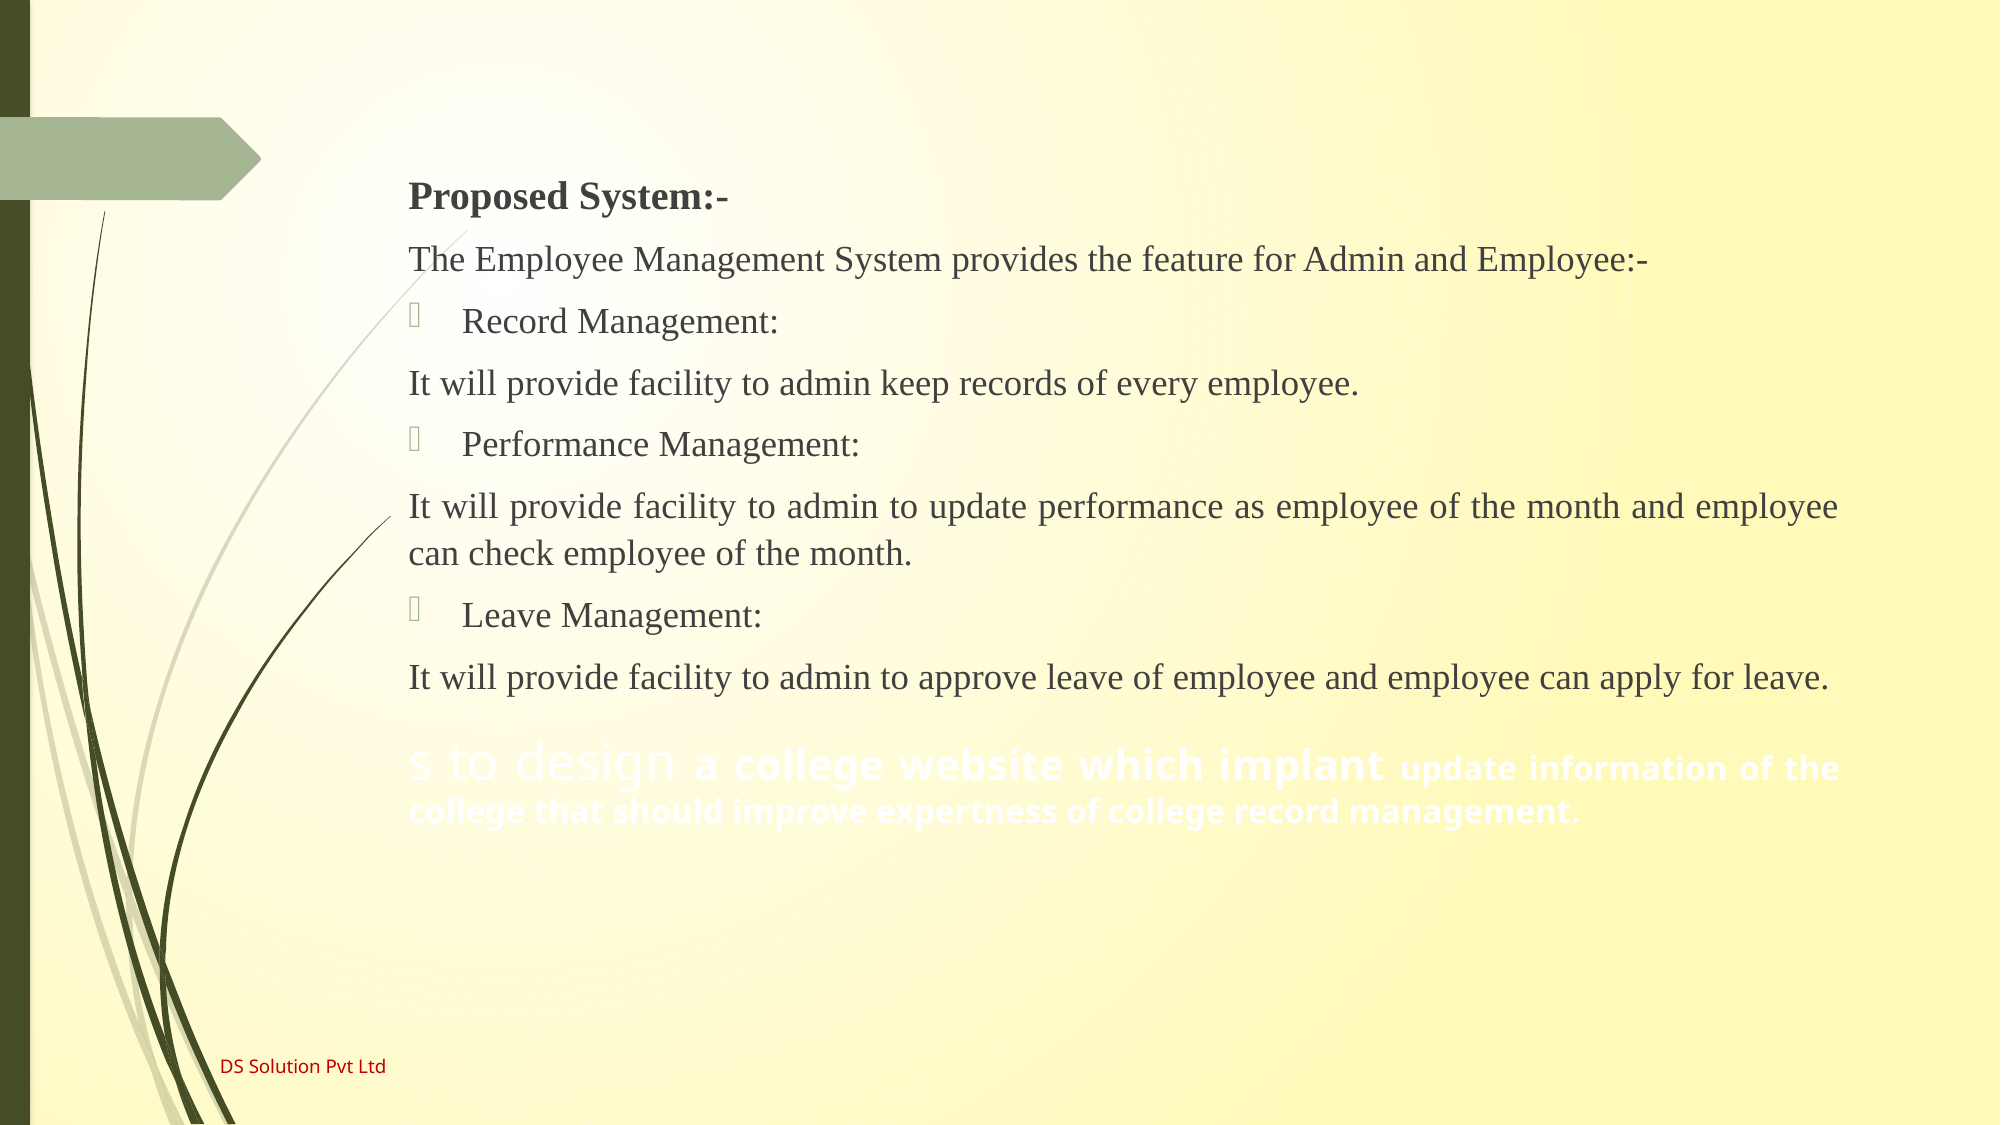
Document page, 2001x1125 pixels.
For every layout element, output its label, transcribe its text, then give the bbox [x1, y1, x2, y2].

list Proposed System:- The Employee Management System provides the feature for Admin and Employee:- Record Management: It will provide facility to admin keep records of every employee. Performance Management: It will provide facility to admin to update performance as employee of the month and employee can check employee of the month. Leave Management: It will provide facility to admin to approve leave of employee and employee can apply for leave. s to design a college website which implant update information of the college that should improve expertness of college record management. [393, 158, 1856, 891]
footer DS Solution Pvt Ltd [204, 1036, 1455, 1097]
